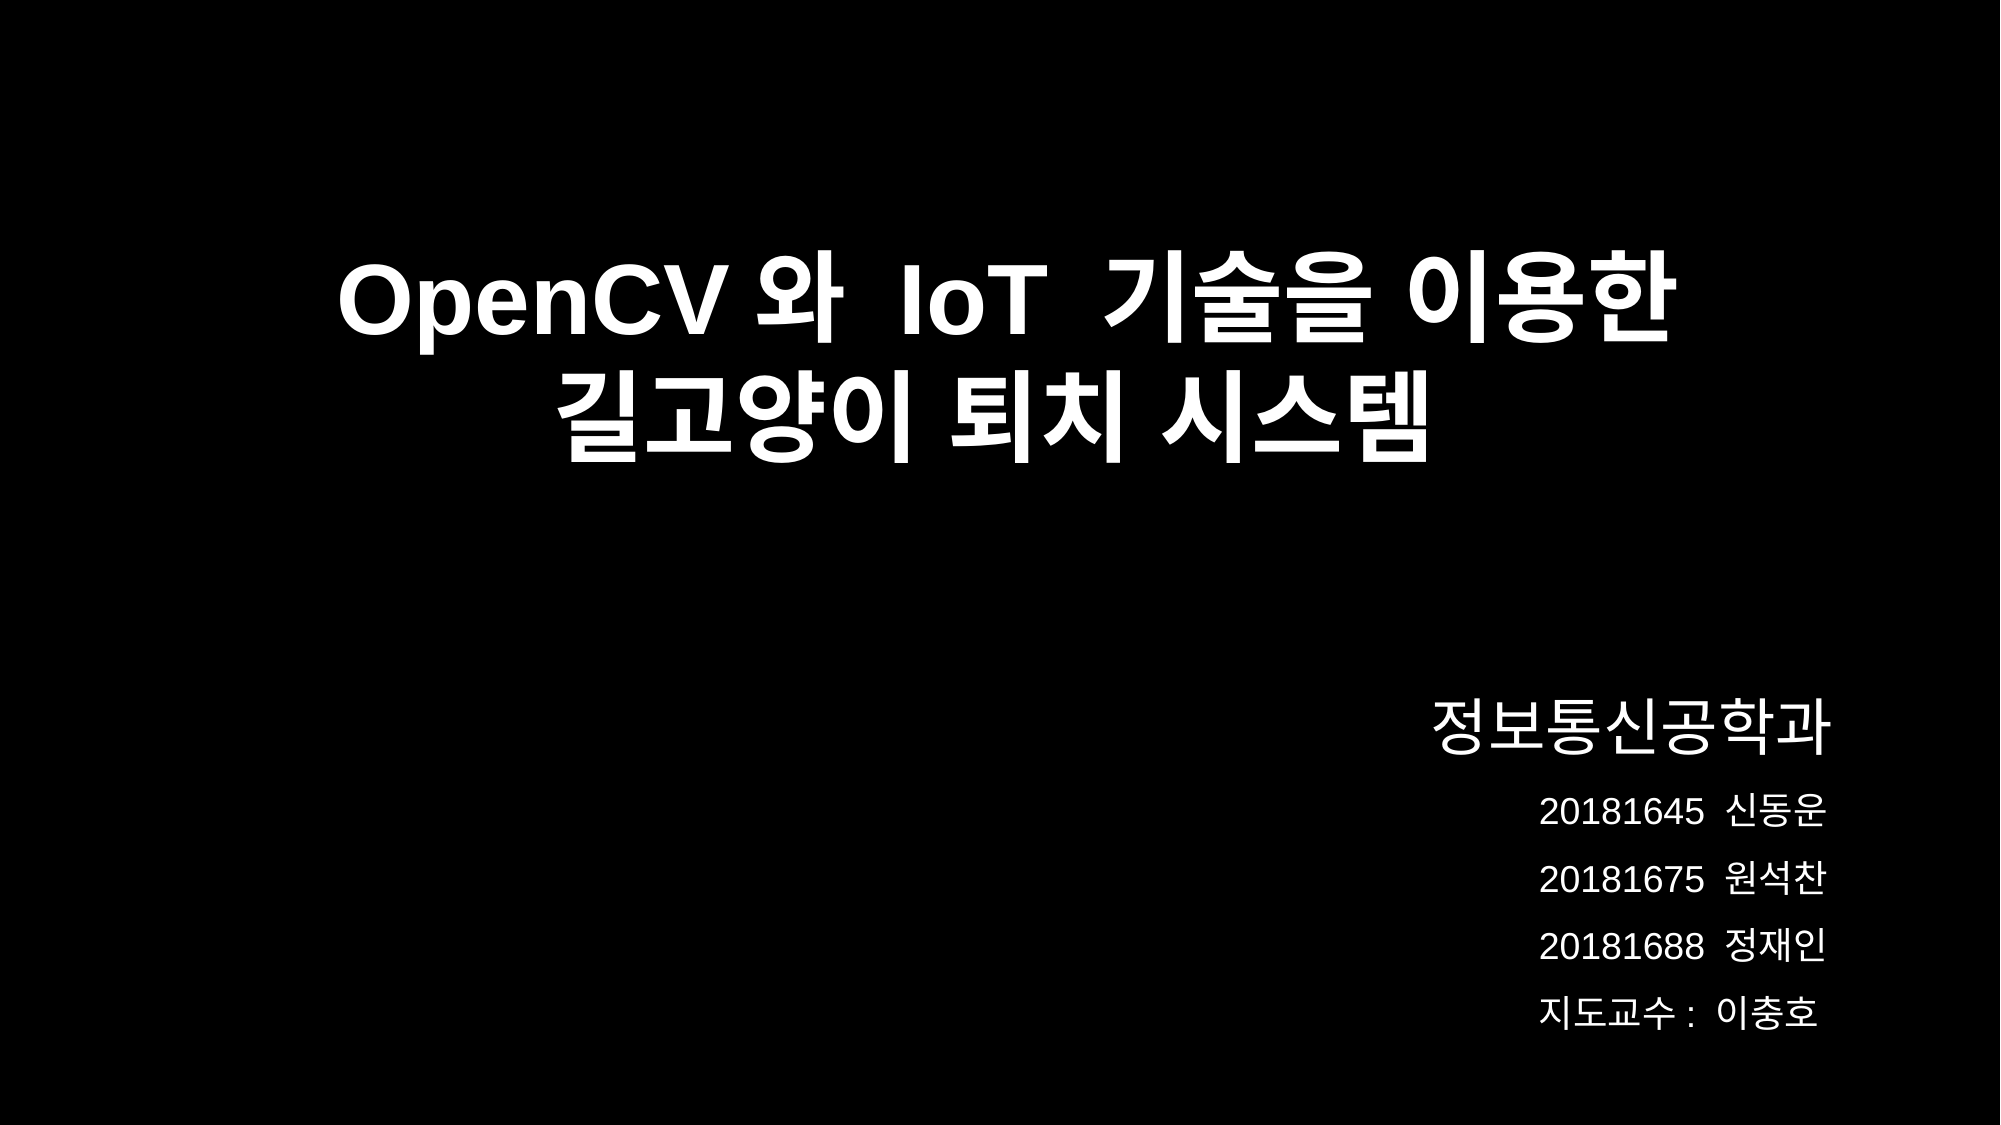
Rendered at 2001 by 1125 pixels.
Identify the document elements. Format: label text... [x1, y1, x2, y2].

text_box 20181645 신동운 20181675 원석찬 20181688 정재인 지도교수: 이충호 [1524, 757, 1928, 1043]
title [249, 184, 1750, 576]
text_box 정보통신공학과 [1039, 643, 2000, 883]
text_box OpenCV와 IoT 기술을 이용한 길고양이 퇴치 시스템 [290, 227, 1726, 603]
